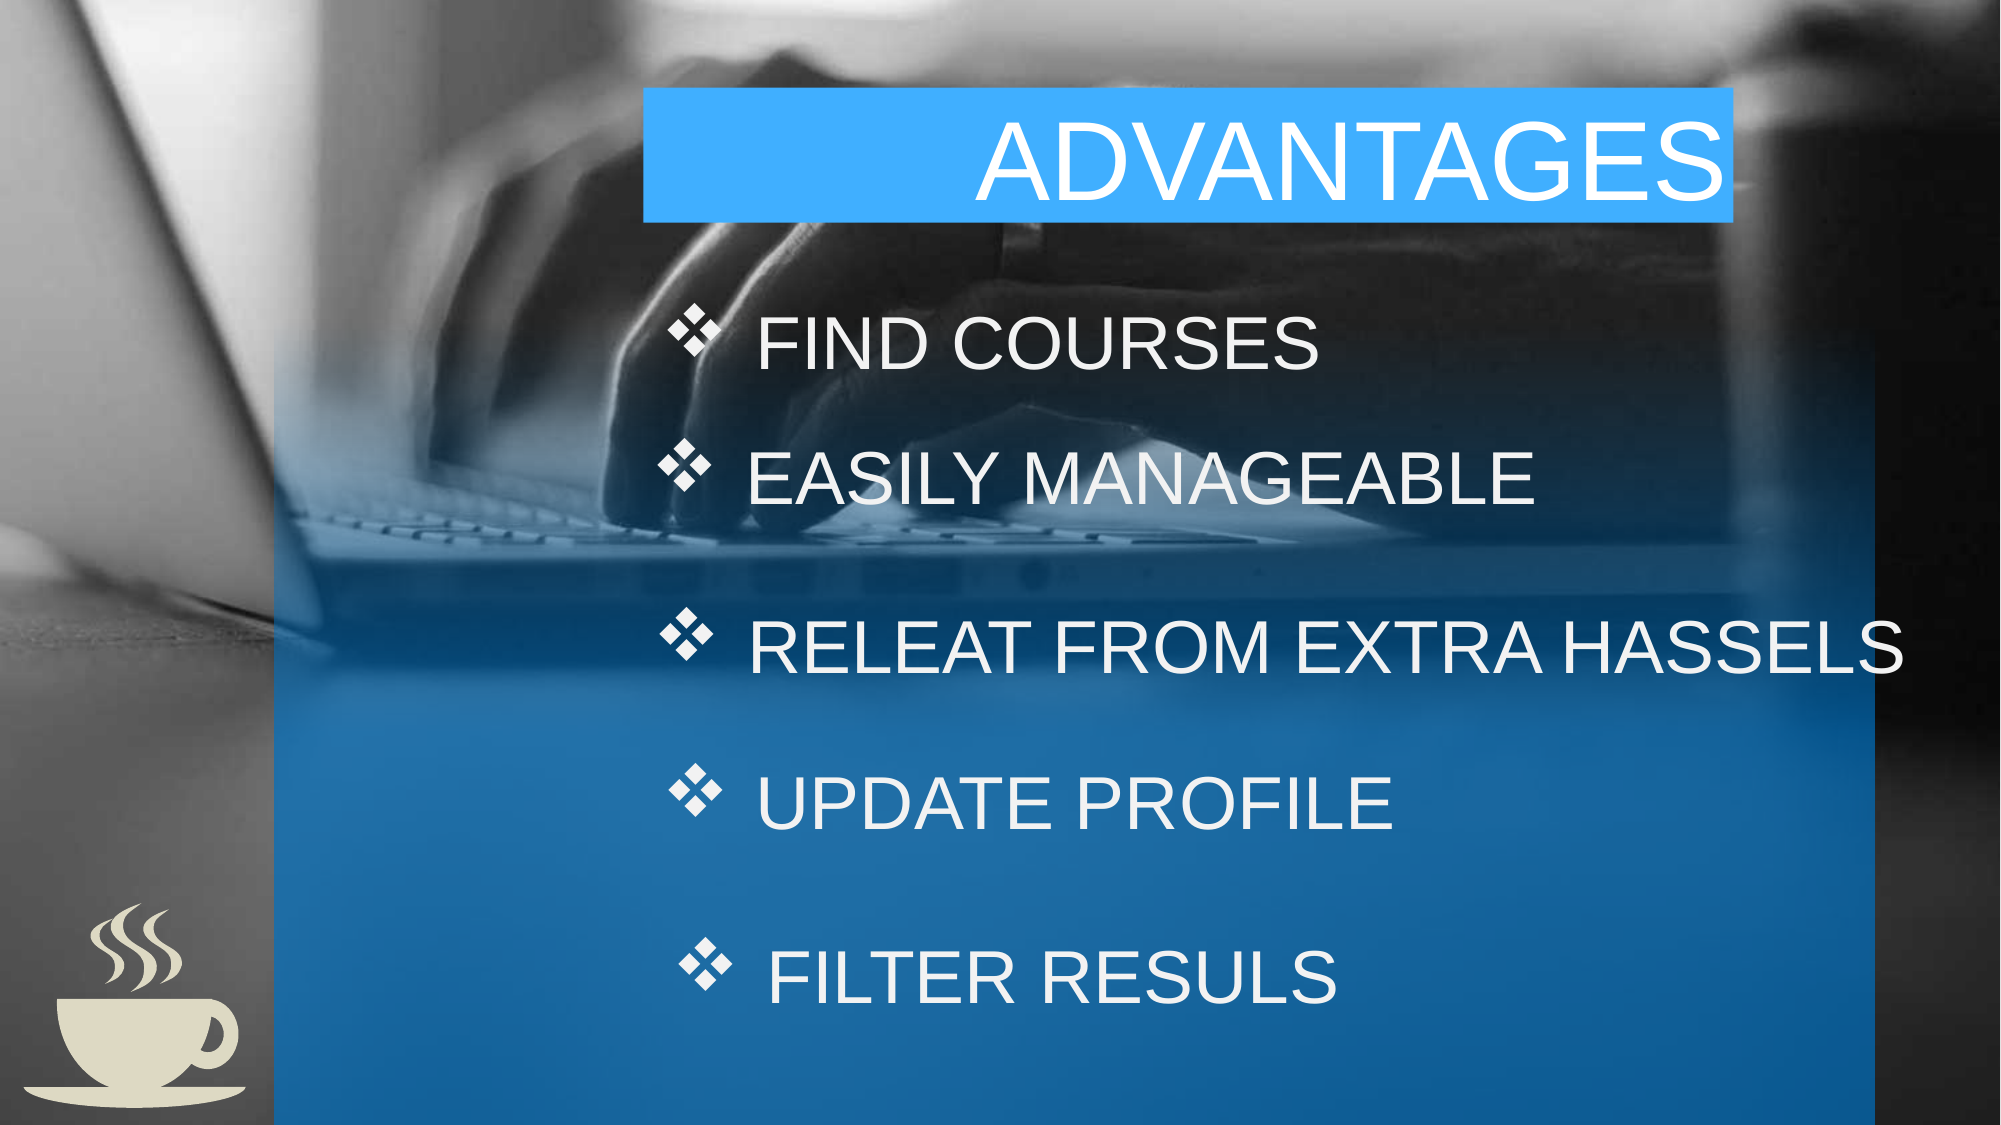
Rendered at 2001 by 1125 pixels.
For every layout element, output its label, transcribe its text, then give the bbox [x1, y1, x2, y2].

text_box ADVANTAGES [643, 87, 1734, 223]
text_box [273, 323, 1875, 1125]
text_box RELEAT FROM EXTRA HASSELS [638, 591, 1923, 697]
text_box [21, 997, 248, 1109]
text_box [1074, 697, 1695, 840]
picture [0, 0, 2001, 1125]
text_box UPDATE PROFILE [647, 747, 1412, 852]
text_box FIND COURSES [646, 287, 1338, 392]
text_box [305, 697, 926, 840]
text_box [89, 902, 158, 993]
text_box [142, 908, 183, 985]
text_box EASILY MANAGEABLE [636, 422, 1554, 527]
text_box FILTER RESULS [657, 920, 1356, 1026]
